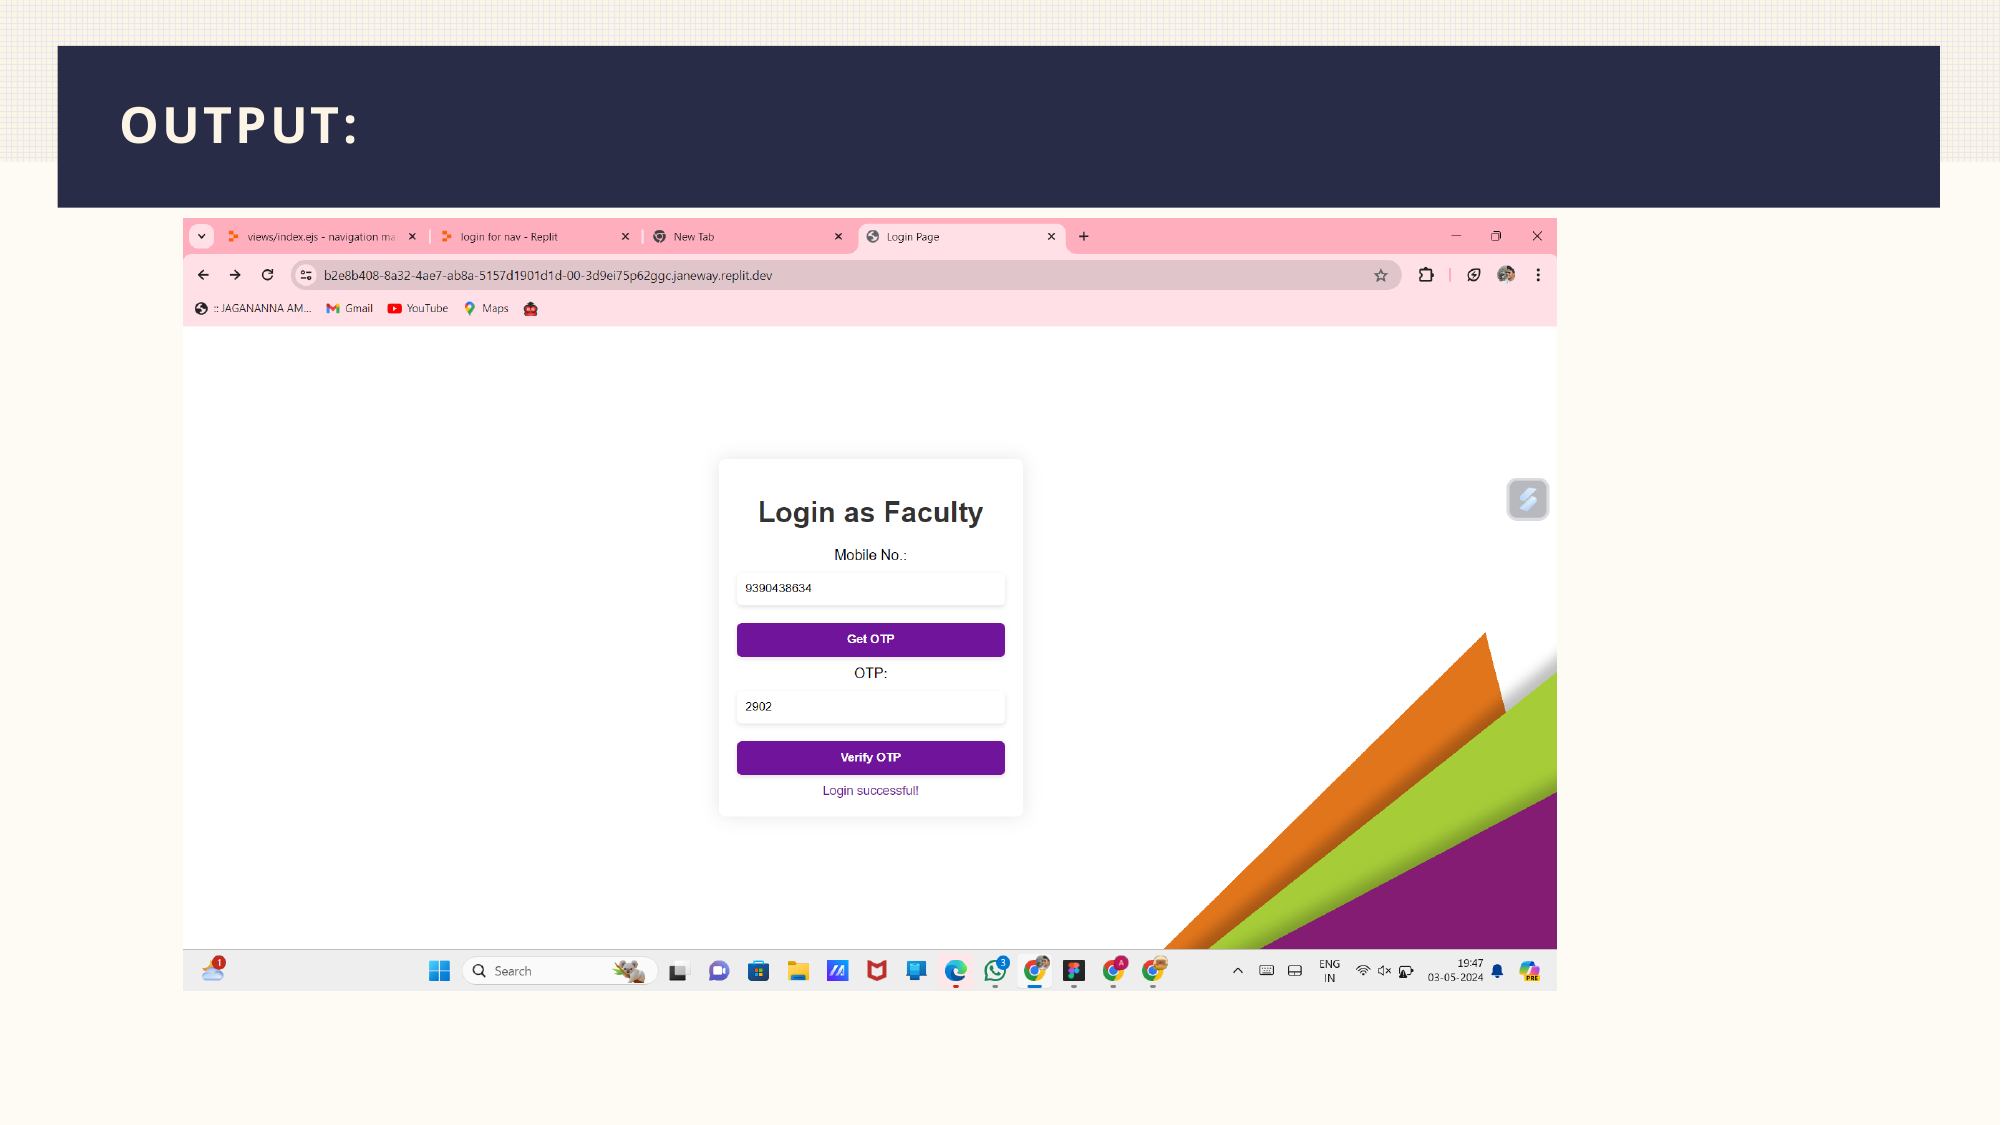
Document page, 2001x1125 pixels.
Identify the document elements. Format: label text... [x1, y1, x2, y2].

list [183, 218, 1557, 992]
title OUTPUT: [104, 79, 1894, 176]
